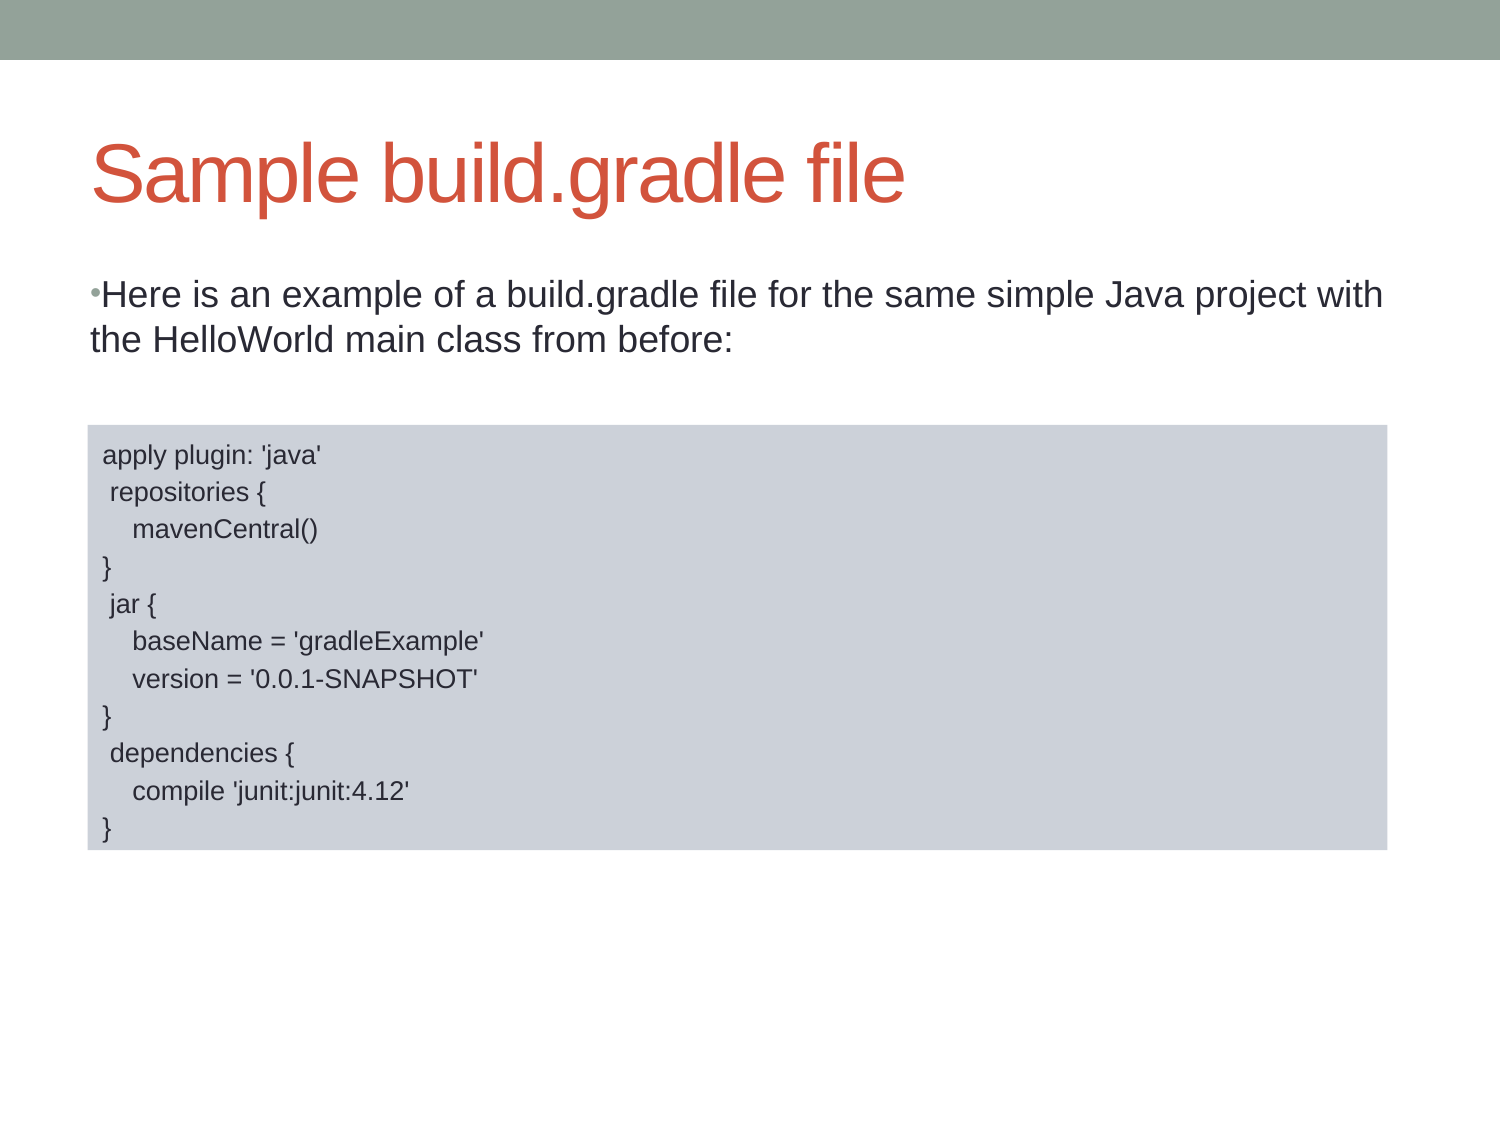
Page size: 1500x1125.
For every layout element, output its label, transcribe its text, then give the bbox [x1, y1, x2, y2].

text_box apply plugin: 'java' repositories { mavenCentral() } jar { baseName = 'gradleExample' version = '0.0.1-SNAPSHOT' } dependencies { compile 'junit:junit:4.12' } [87, 424, 1388, 851]
list Here is an example of a build.gradle file for the same simple Java project with the HelloWorld main class from before: [75, 262, 1425, 916]
title Sample build.gradle file [75, 87, 1425, 250]
